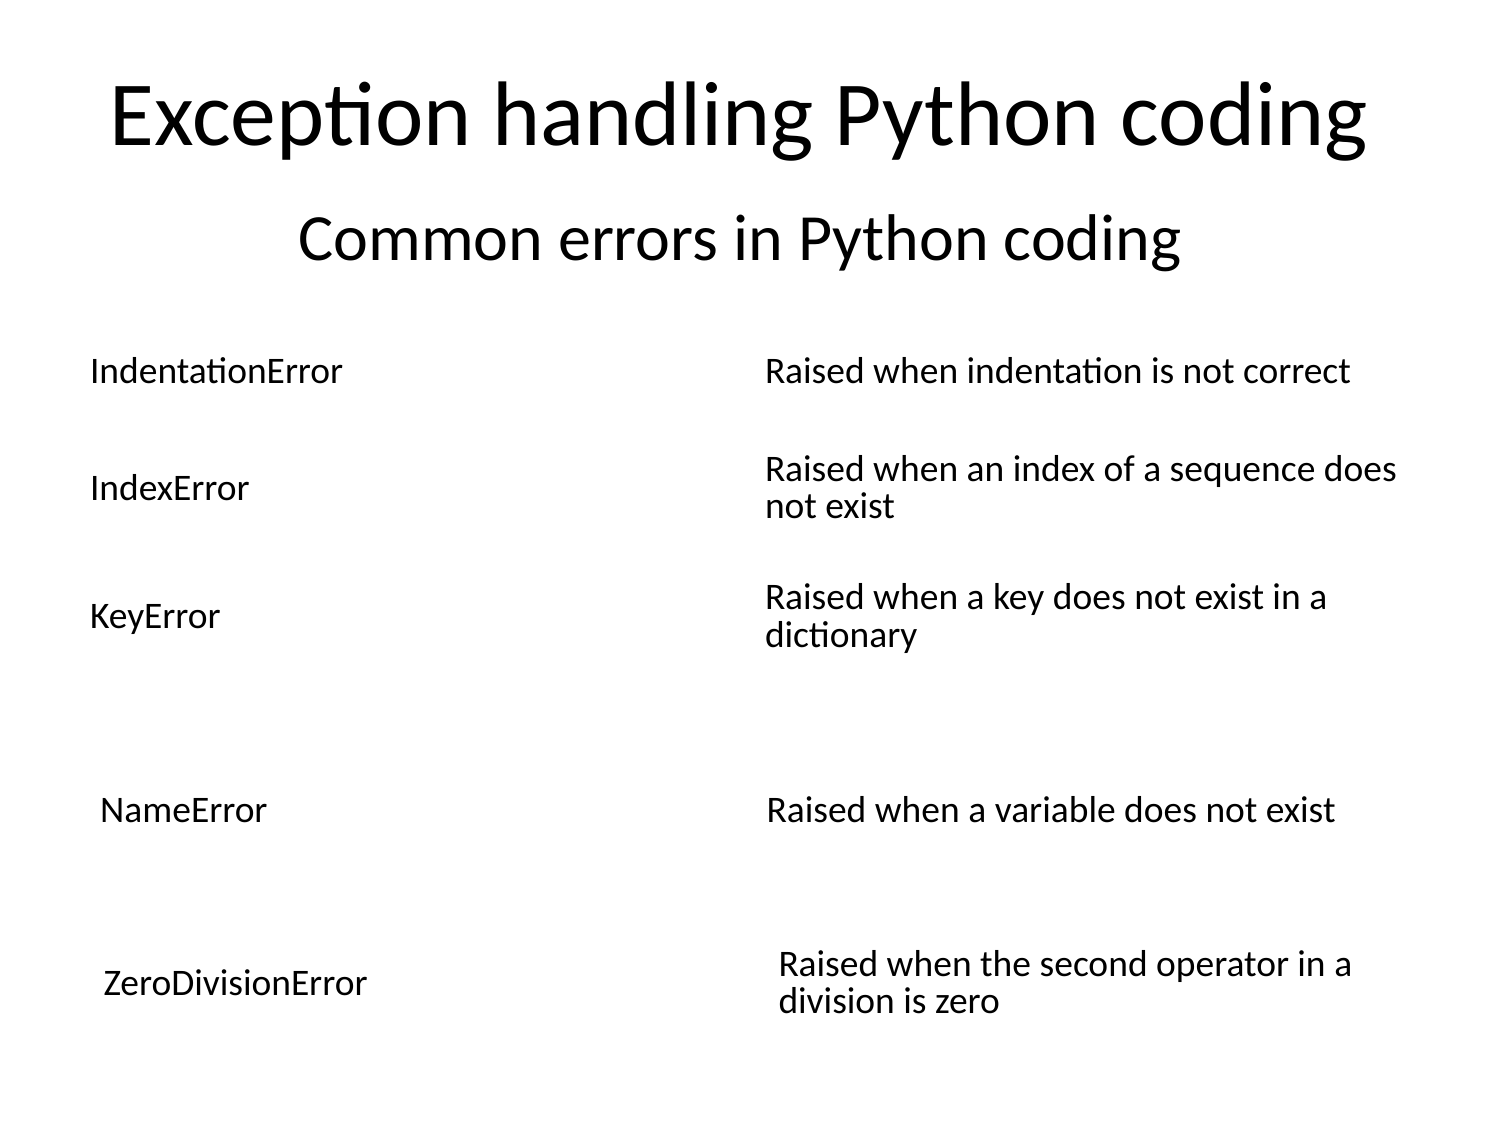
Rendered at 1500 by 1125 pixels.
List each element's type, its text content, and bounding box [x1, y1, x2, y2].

table_cell KeyError [75, 536, 750, 702]
table_header IndentationError [75, 303, 750, 445]
title Exception handling Python coding [75, 45, 1425, 173]
table_header ZeroDivisionError [89, 941, 764, 1031]
text_box Common errors in Python coding [73, 202, 1424, 285]
table_cell Raised when an index of a sequence does not exist [750, 445, 1425, 536]
table_header Raised when a variable does not exist [752, 787, 1427, 840]
table_cell Raised when a key does not exist in a dictionary [750, 536, 1425, 702]
table_header Raised when indentation is not correct [750, 303, 1425, 445]
table_header NameError [77, 787, 752, 840]
table_cell IndexError [75, 445, 750, 536]
table_header Raised when the second operator in a division is zero [764, 941, 1439, 1031]
